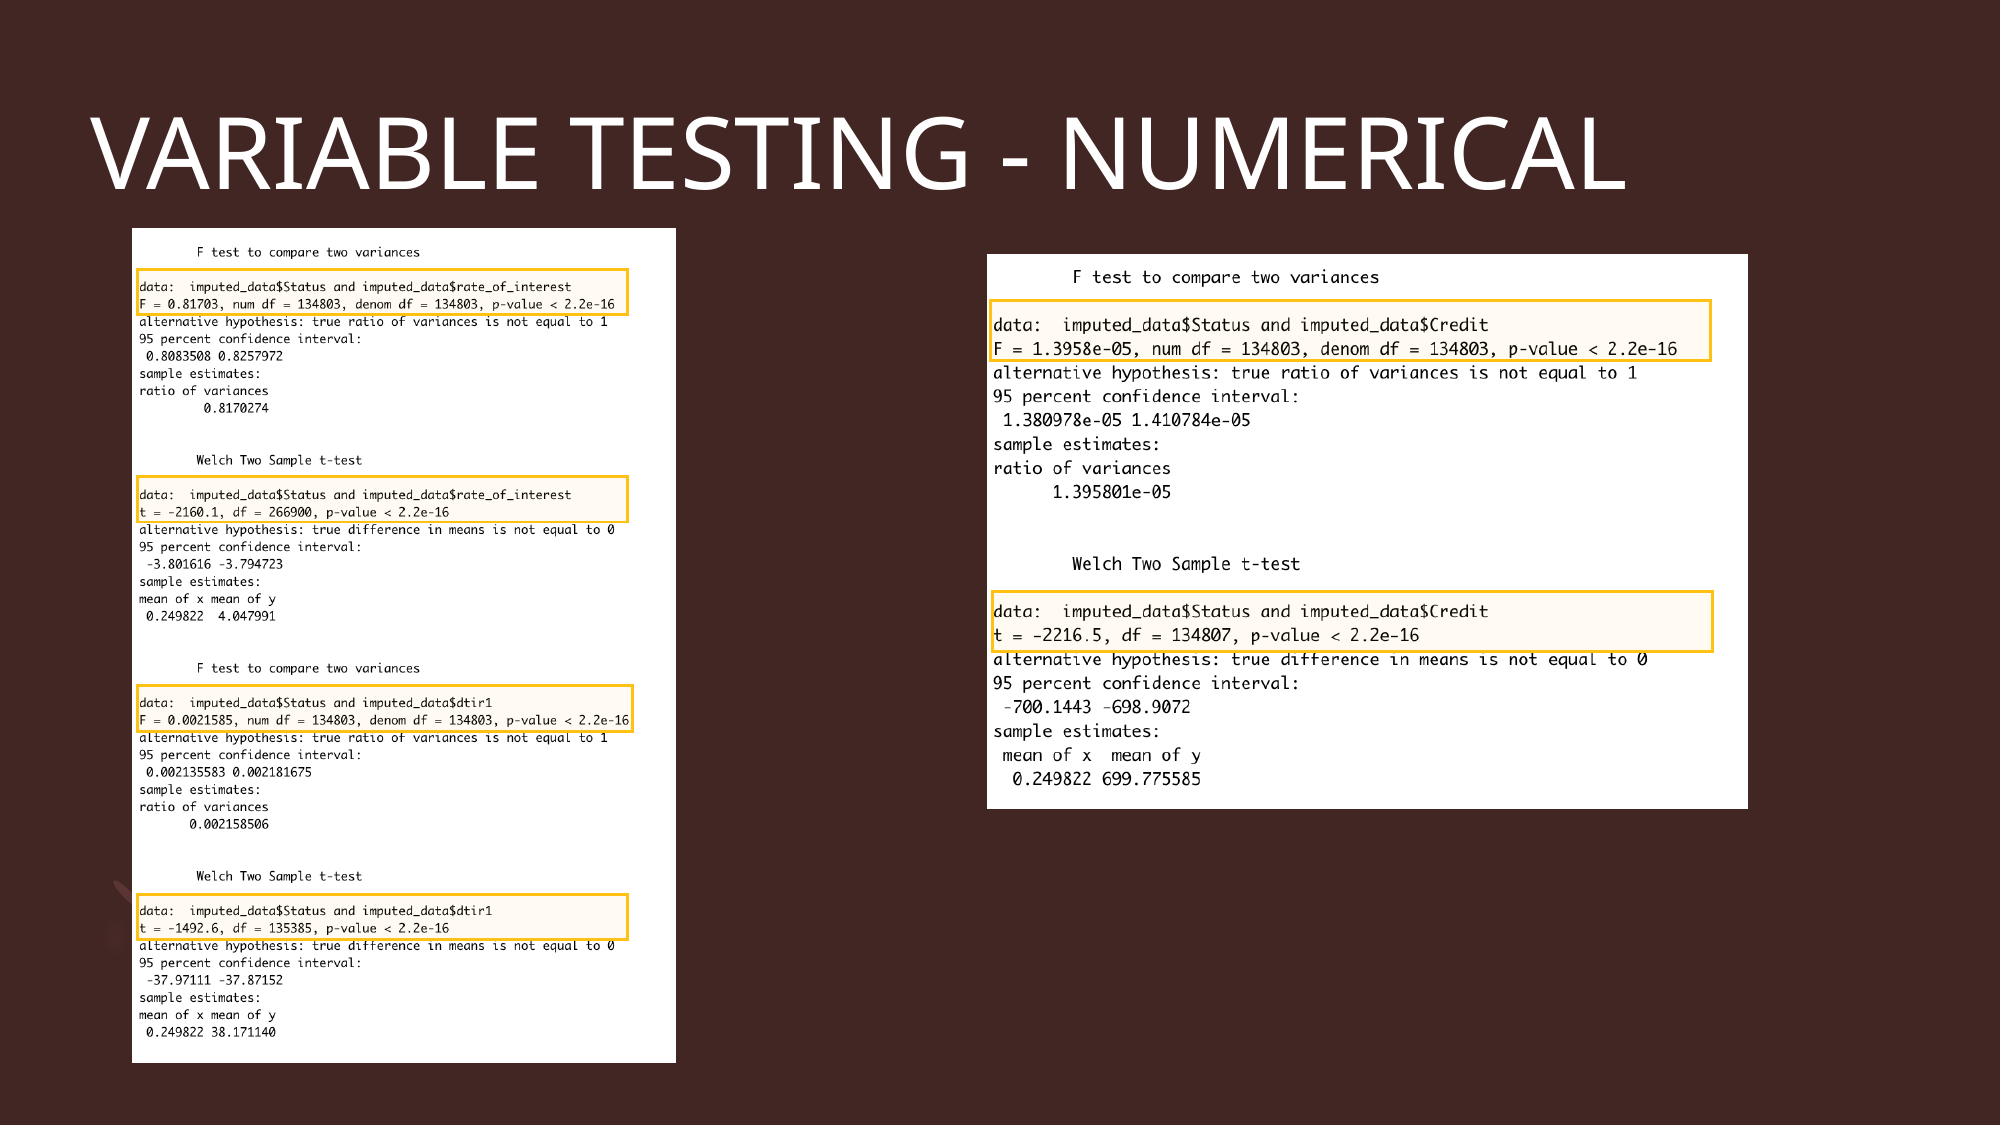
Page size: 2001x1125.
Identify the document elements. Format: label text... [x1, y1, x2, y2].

title VARIABLE TESTING - NUMERICAL [90, 90, 1910, 309]
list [132, 228, 676, 1063]
picture [987, 254, 1748, 809]
